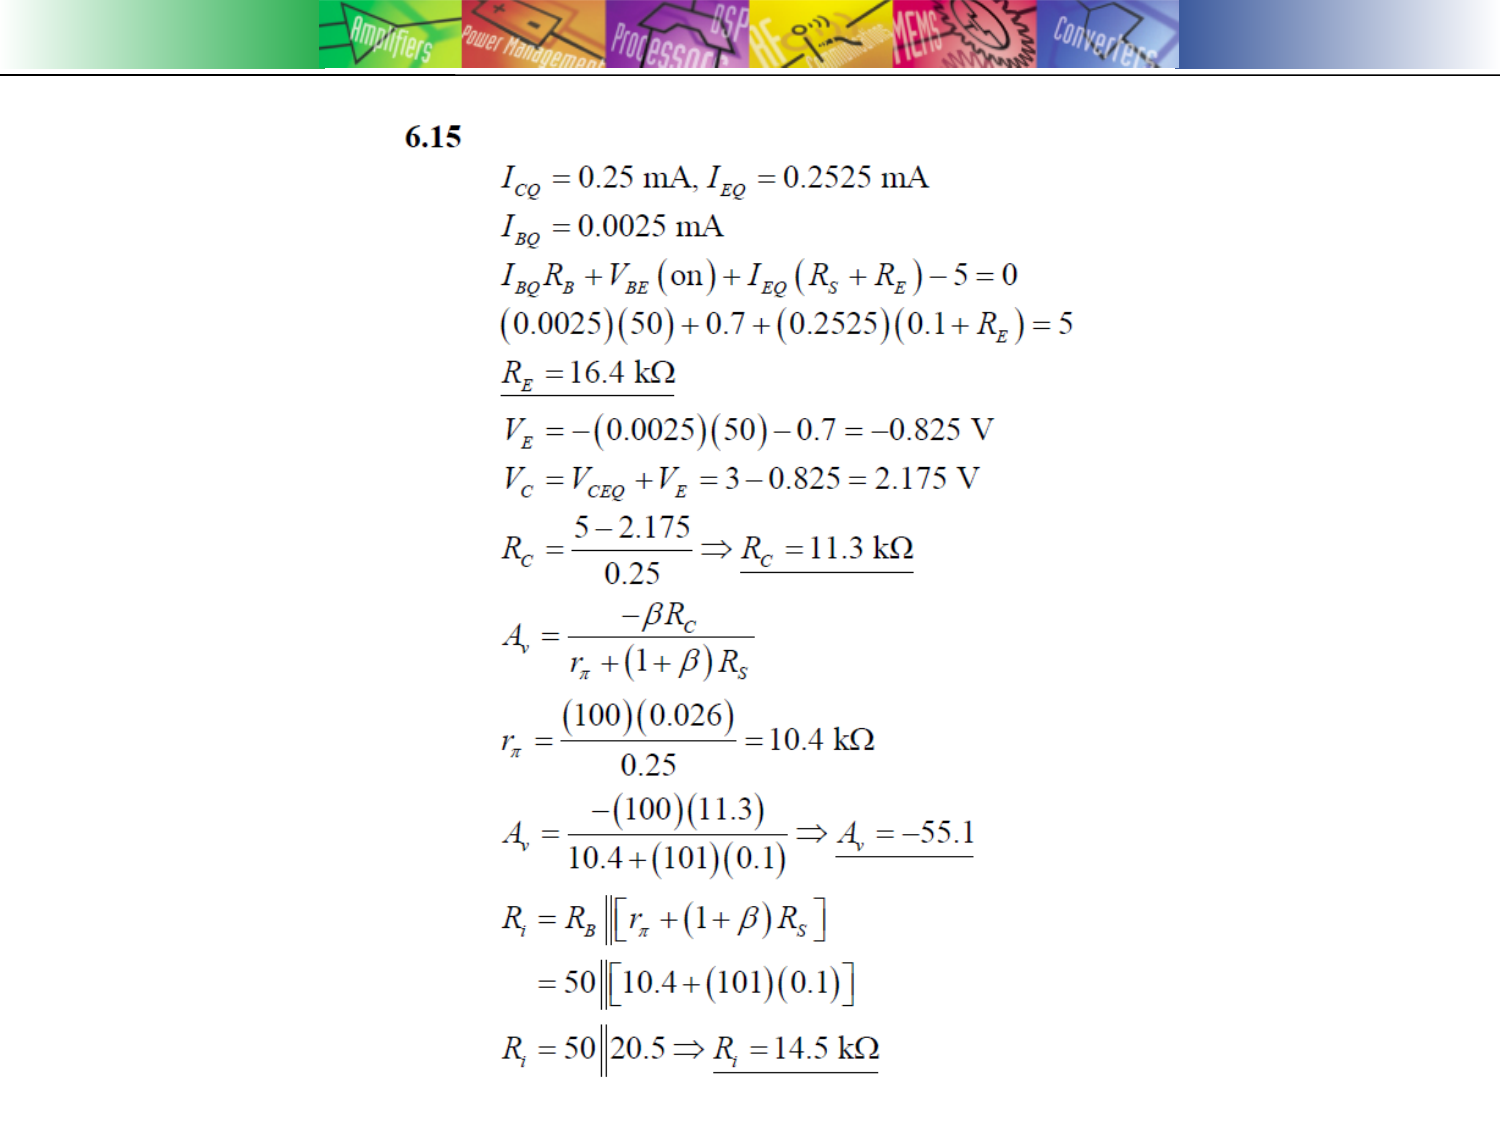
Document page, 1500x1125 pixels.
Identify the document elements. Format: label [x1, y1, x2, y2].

picture [319, 0, 1179, 68]
picture [392, 112, 1108, 1088]
